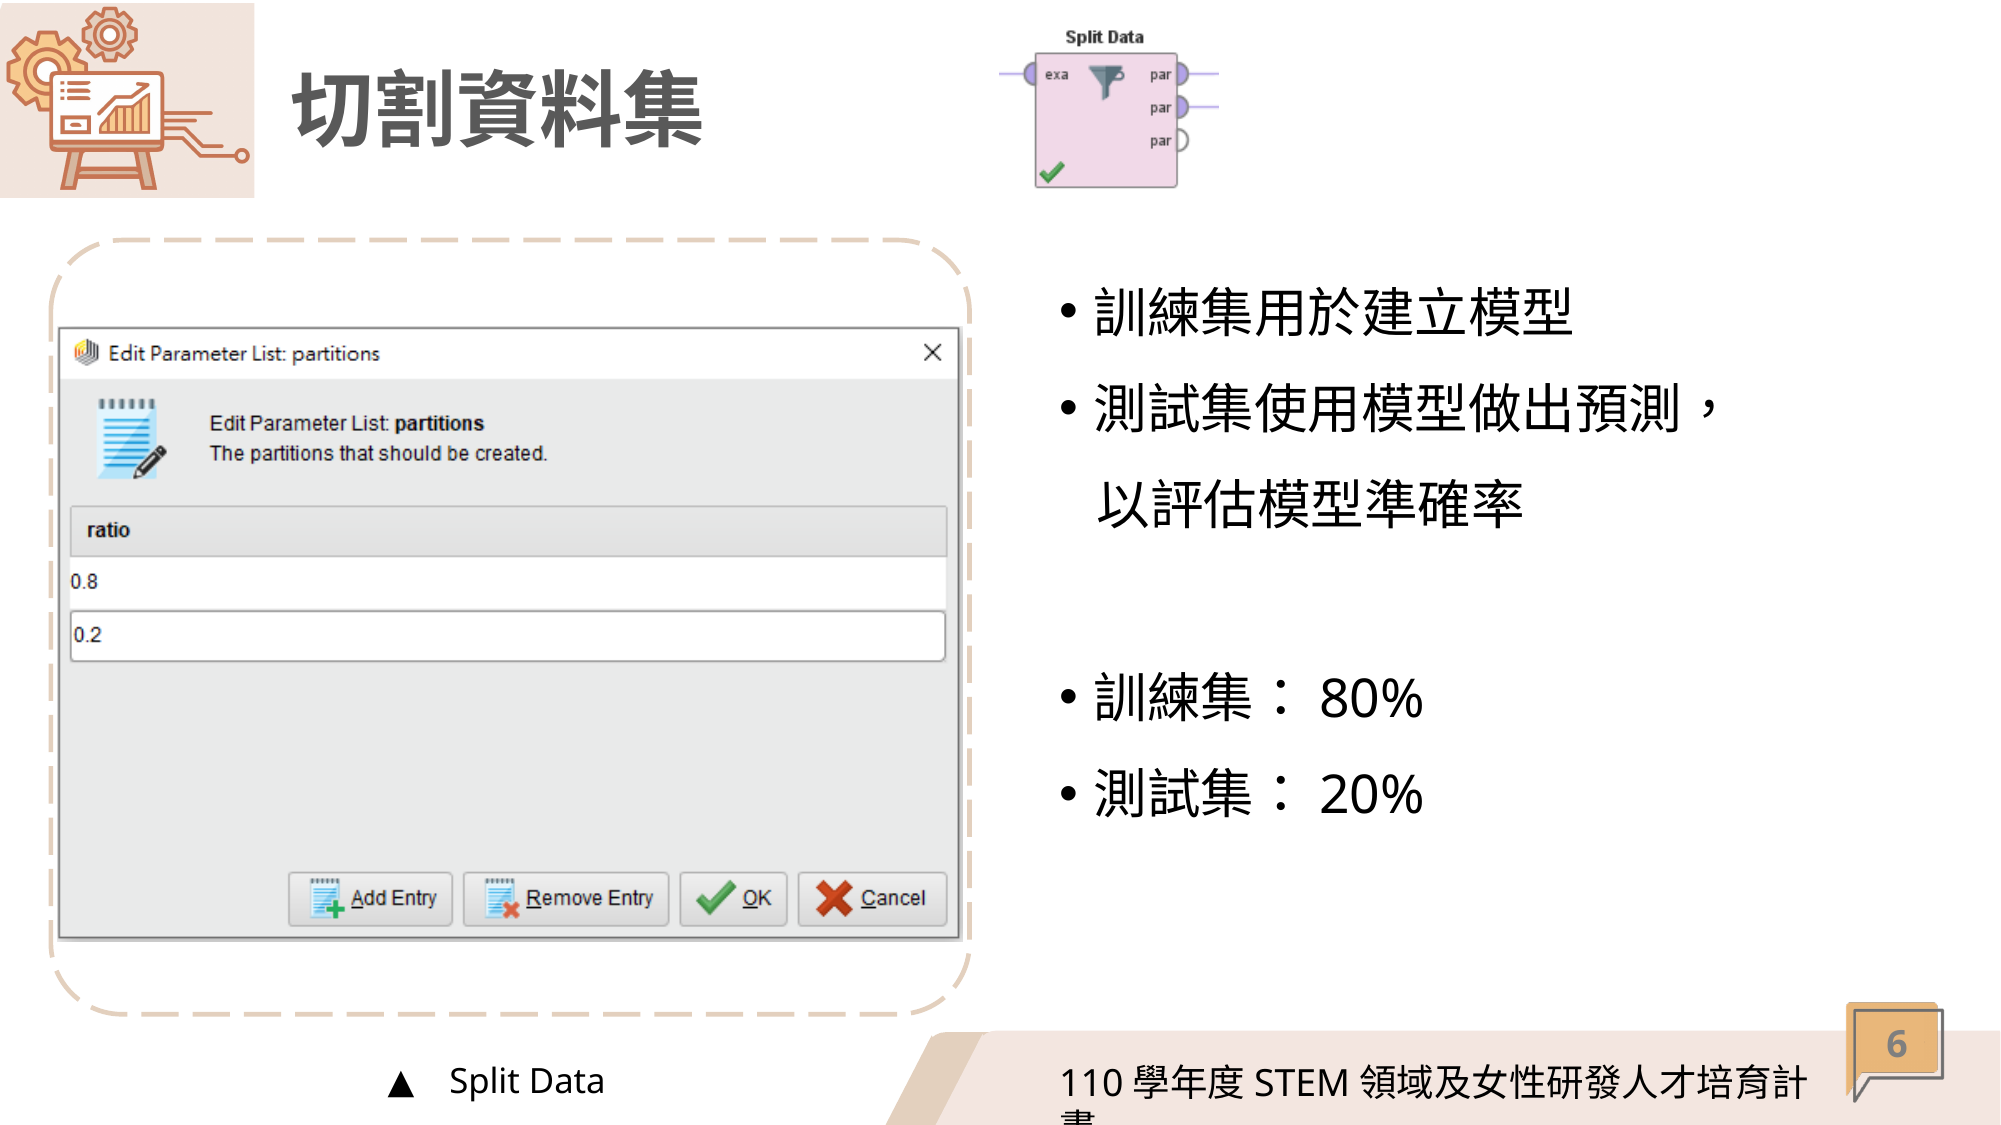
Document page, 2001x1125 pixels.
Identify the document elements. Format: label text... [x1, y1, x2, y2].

picture [0, 3, 255, 198]
title 切割資料集 [275, 4, 1863, 223]
picture [999, 15, 1219, 212]
picture [1791, 976, 1972, 1125]
list 訓練集用於建立模型 測試集使用模型做出預測， 以評估模型準確率 訓練集：80% 測試集：20% [1044, 238, 1935, 835]
list Split Data [50, 1030, 970, 1109]
picture [57, 325, 963, 942]
